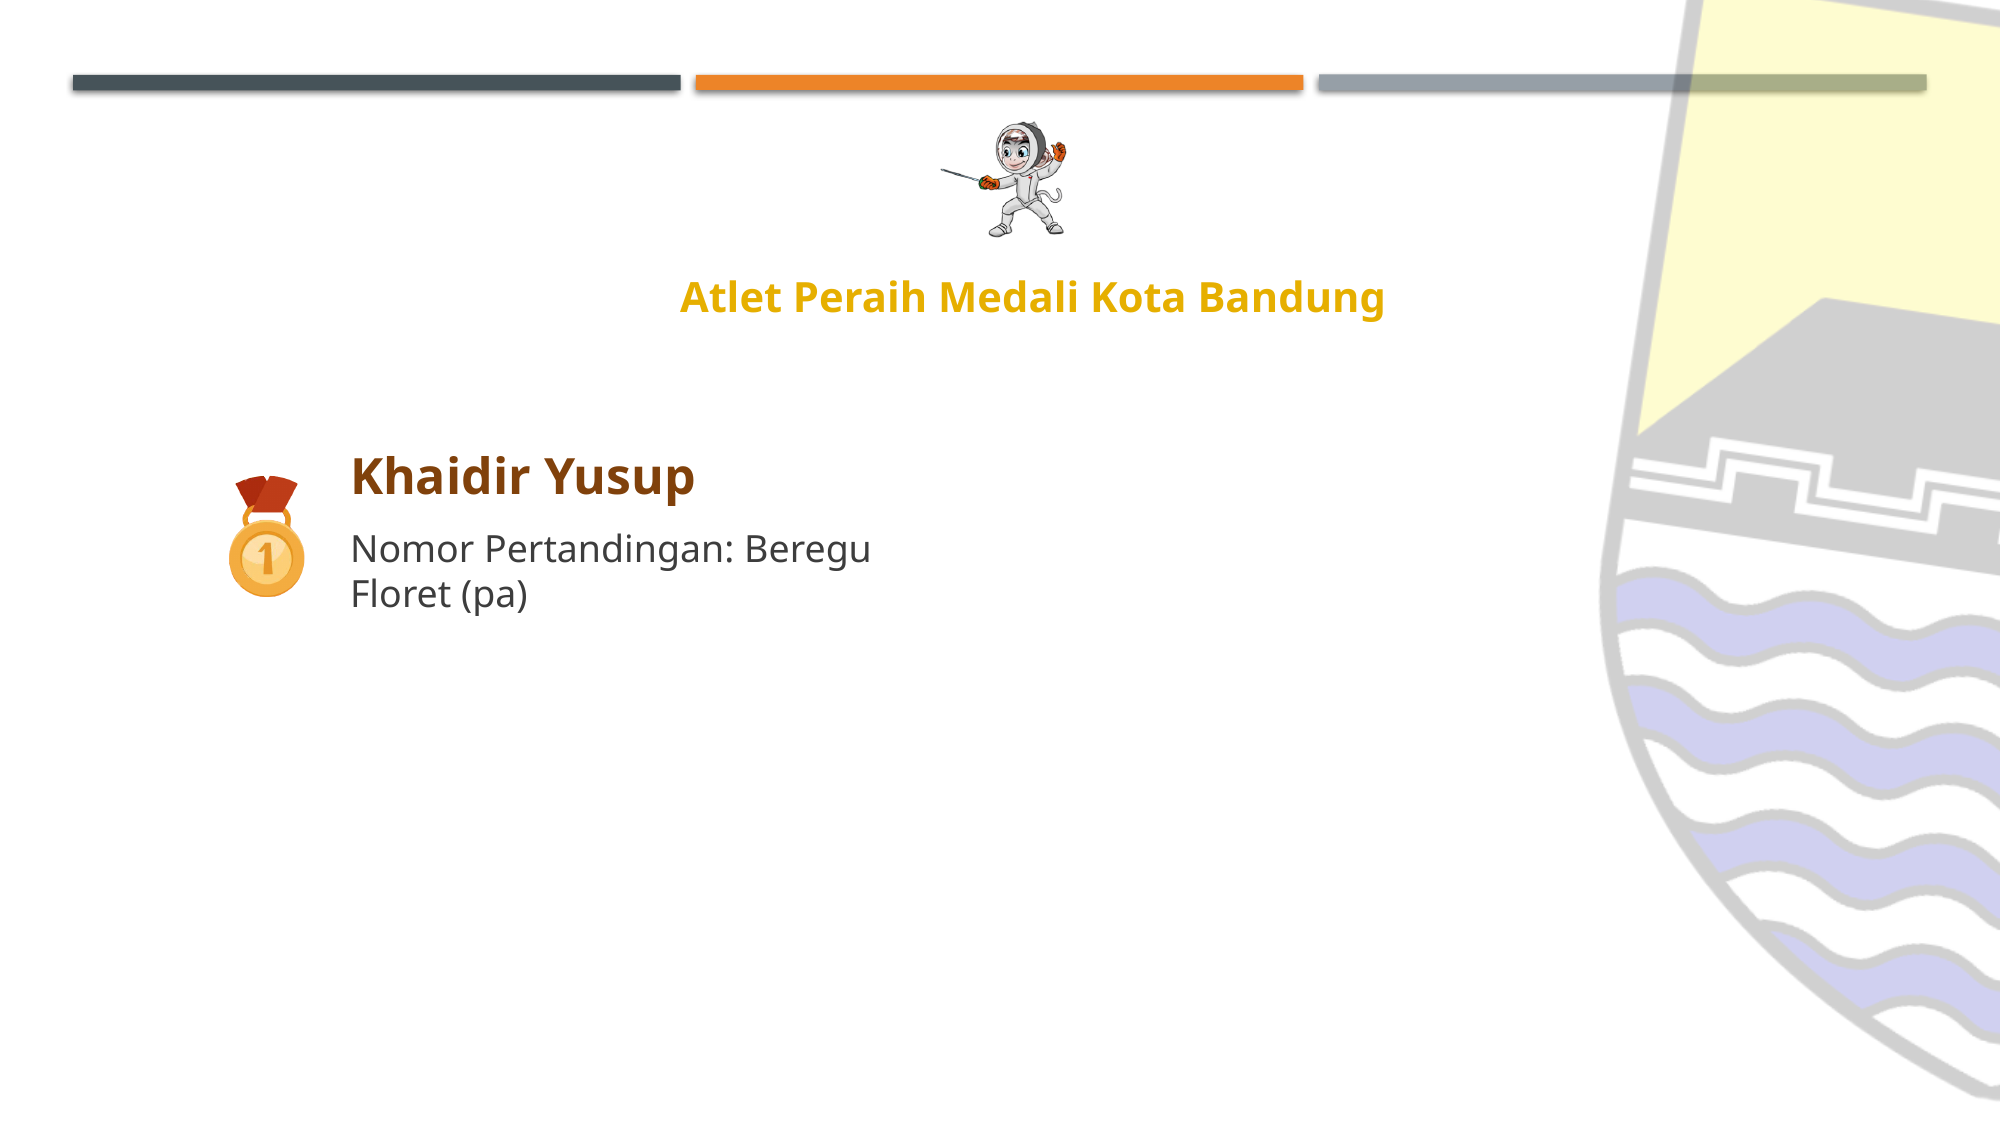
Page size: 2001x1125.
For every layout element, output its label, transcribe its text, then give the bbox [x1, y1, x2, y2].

text_box Atlet Peraih Medali Kota Bandung [665, 263, 1310, 329]
picture [929, 106, 1076, 253]
picture [226, 473, 307, 598]
picture [1244, 0, 2000, 1125]
list Khaidir Yusup Nomor Pertandingan: Beregu Floret (pa) [334, 428, 996, 631]
